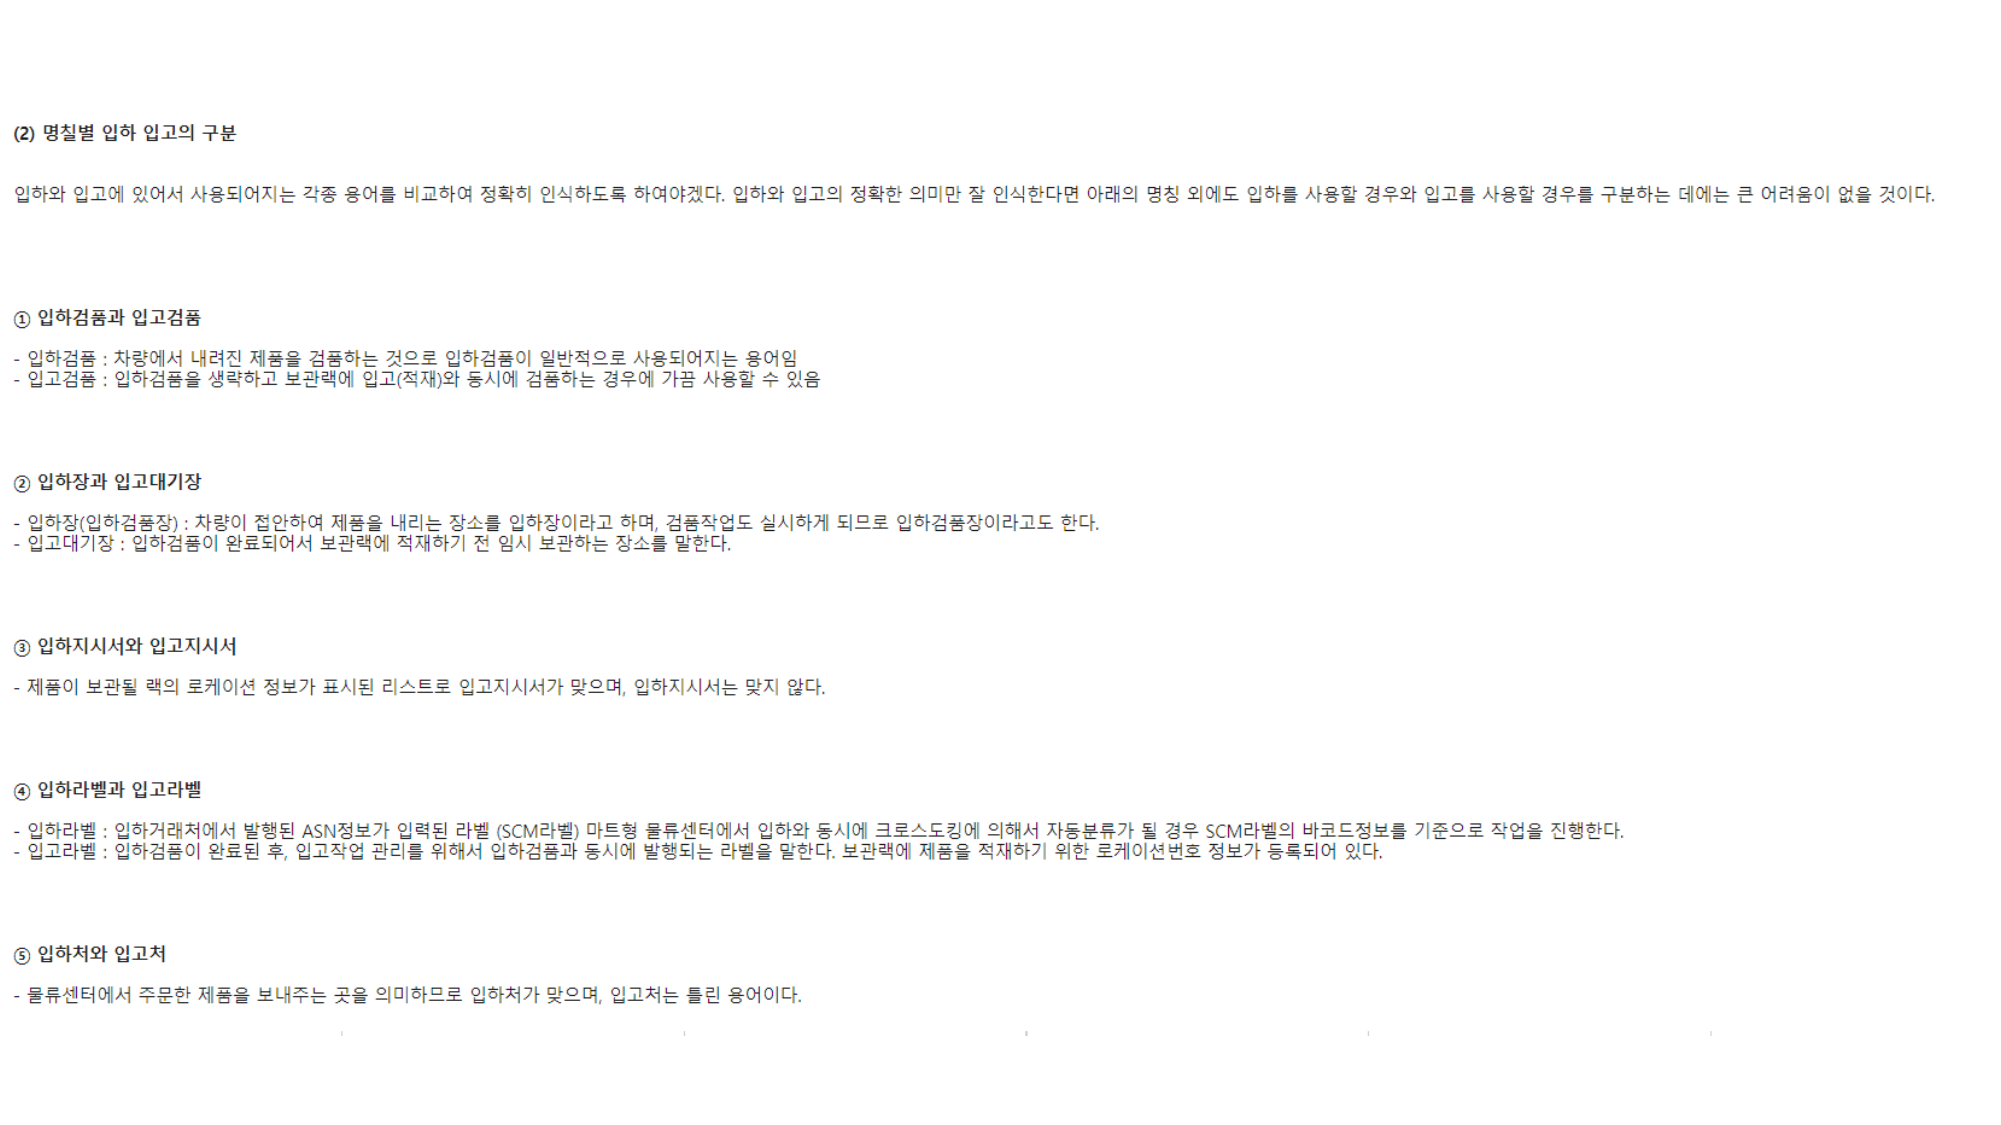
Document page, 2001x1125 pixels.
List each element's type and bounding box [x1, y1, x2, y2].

picture [0, 88, 2000, 1036]
